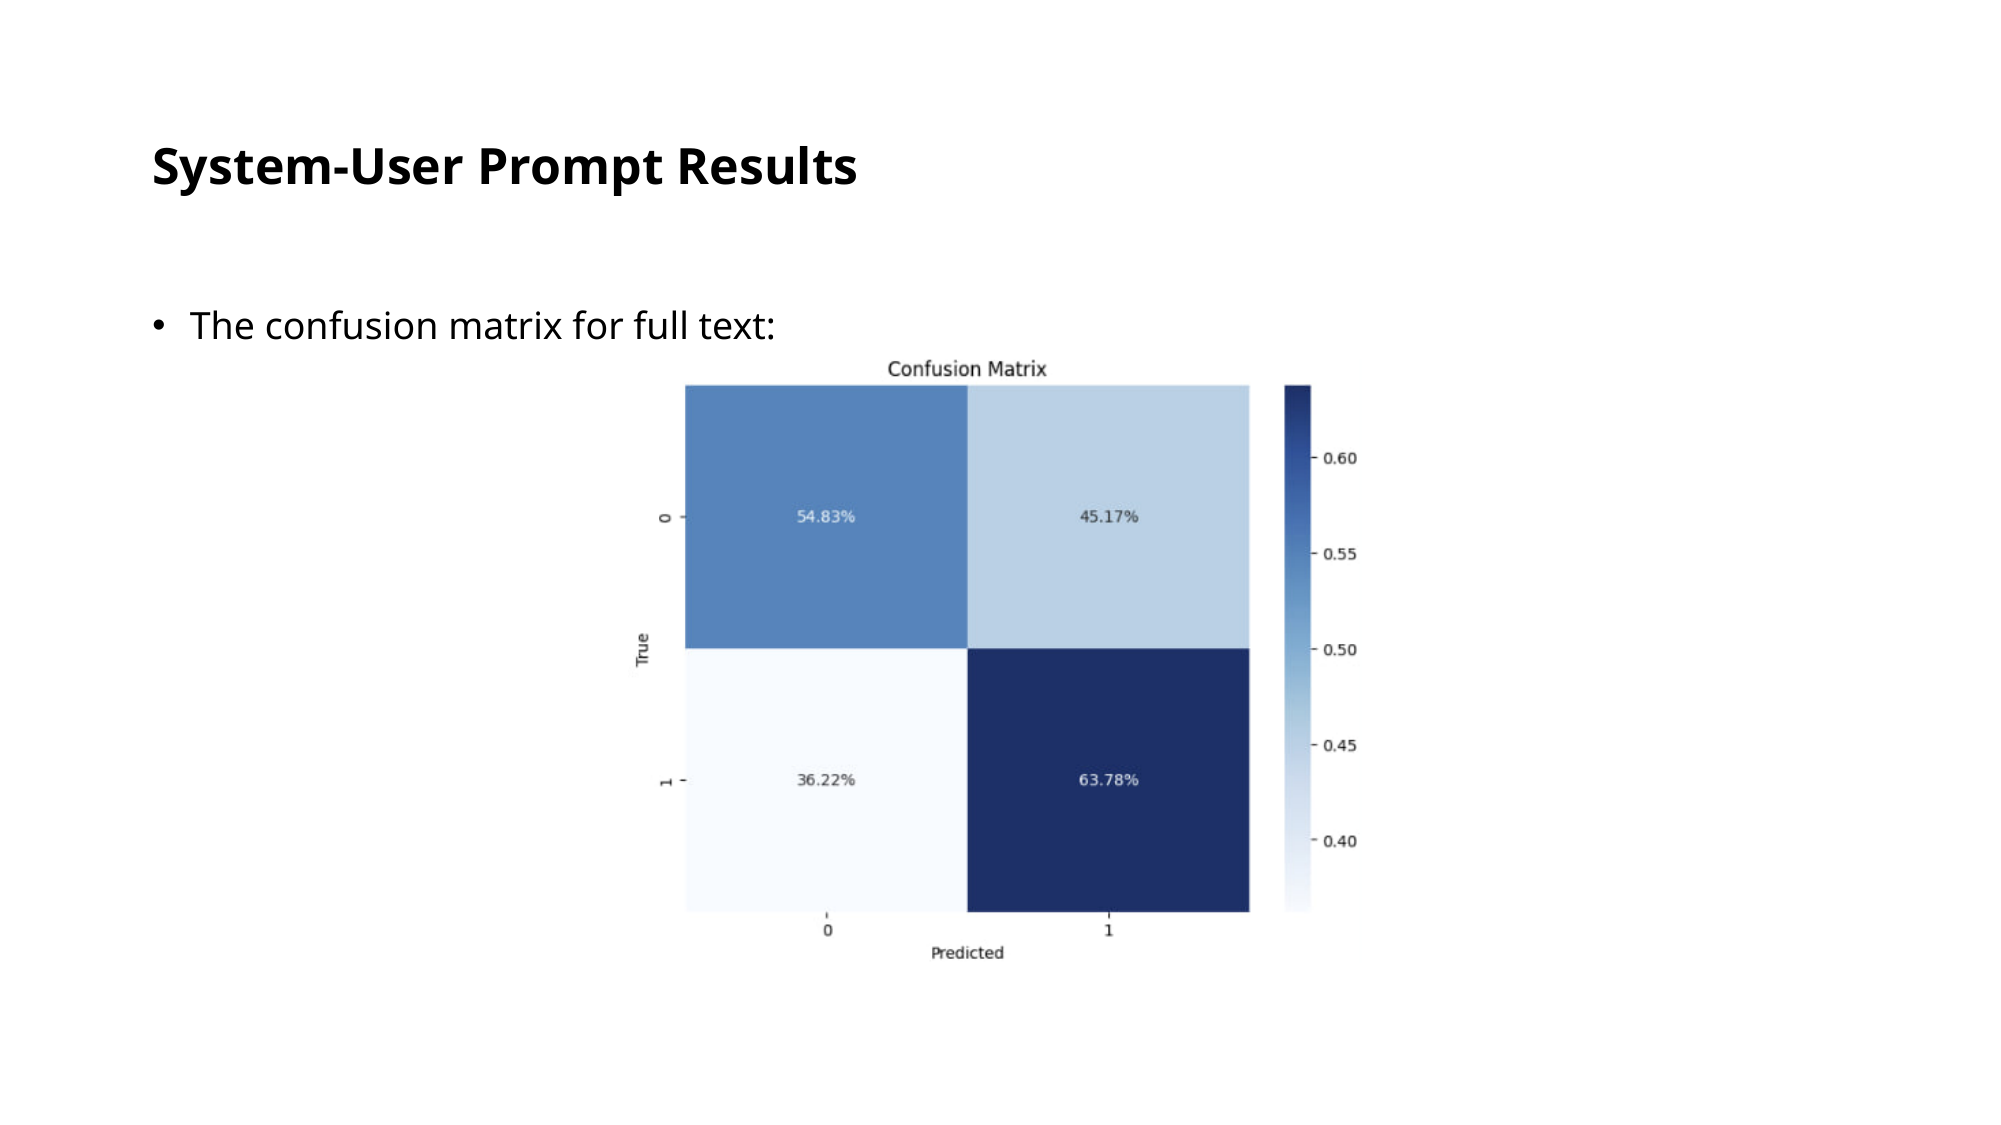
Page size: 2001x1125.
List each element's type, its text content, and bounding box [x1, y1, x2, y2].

list The confusion matrix for full text: [137, 299, 1863, 1014]
title System-User Prompt Results [137, 59, 1863, 278]
picture [627, 358, 1363, 964]
